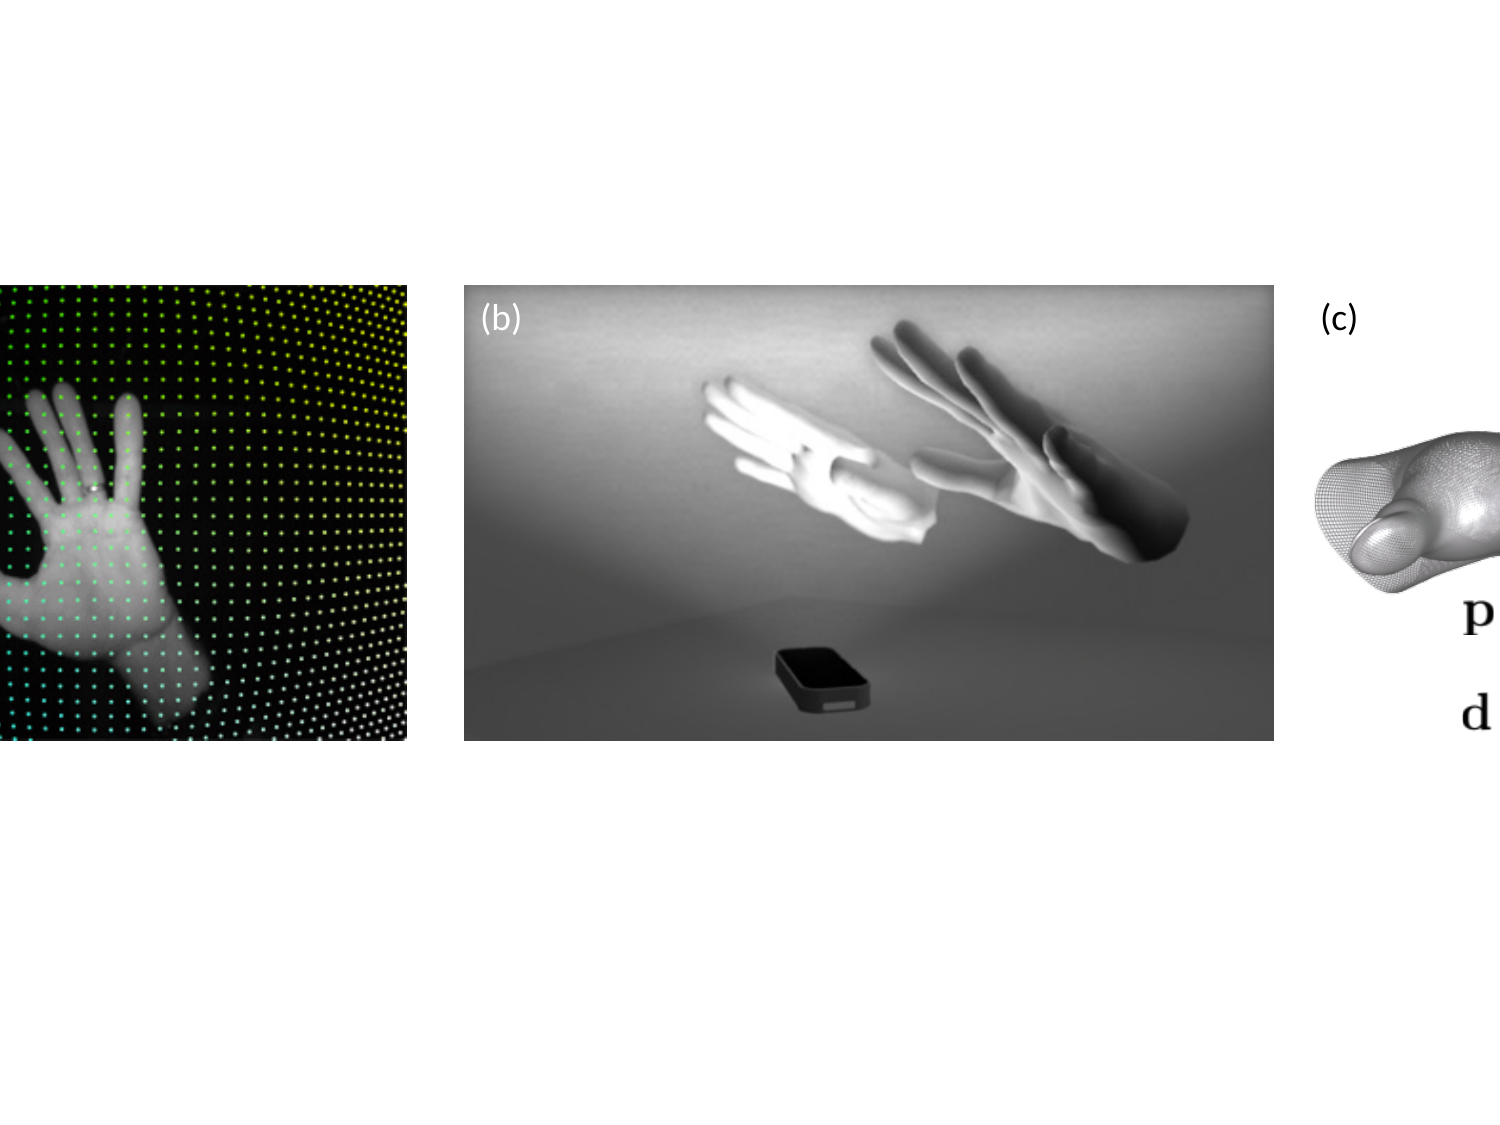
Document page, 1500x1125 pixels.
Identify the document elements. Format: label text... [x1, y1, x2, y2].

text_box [1303, 418, 1500, 741]
text_box (c) [1305, 285, 1374, 346]
picture [464, 285, 1274, 741]
picture [0, 285, 408, 741]
